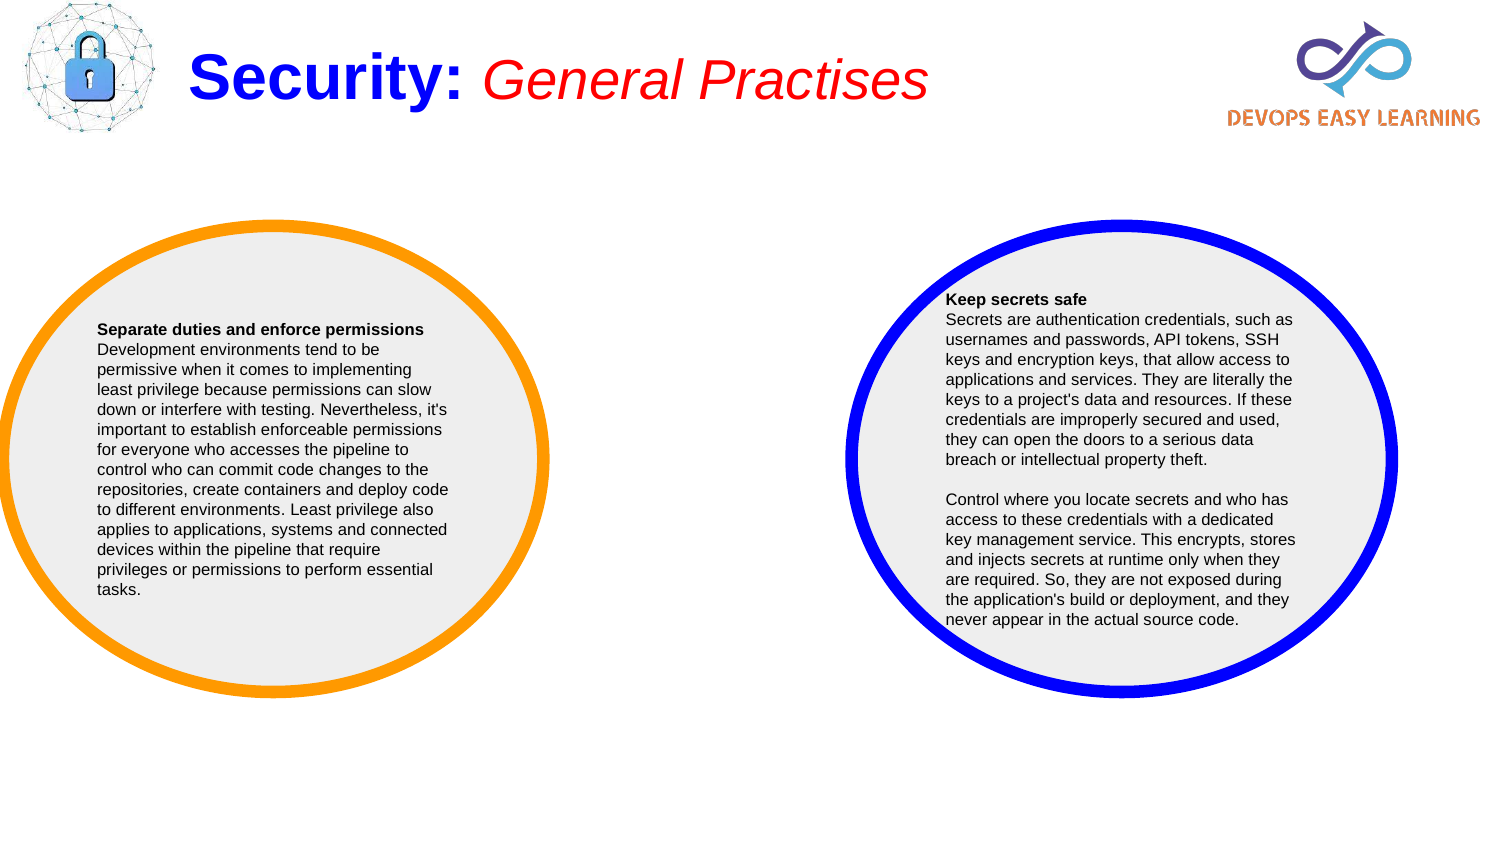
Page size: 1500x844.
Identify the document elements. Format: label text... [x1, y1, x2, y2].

picture [1216, 9, 1492, 148]
picture [0, 0, 179, 134]
text_box Keep secrets safe Secrets are authentication credentials, such as usernames and passwords, API tokens, SSH keys and encryption keys, that allow access to applications and services. They are literally the keys to a project's data and resources. If these credentials are improperly secured and used, they can open the doors to a serious data breach or intellectual property theft. Control where you locate secrets and who has access to these credentials with a dedicated key management service. This encrypts, stores and injects secrets at runtime only when they are required. So, they are not exposed during the application's build or deployment, and they never appear in the actual source code. [851, 225, 1392, 693]
text_box Security: General Practises [182, 20, 1210, 128]
text_box Separate duties and enforce permissions Development environments tend to be permissive when it comes to implementing least privilege because permissions can slow down or interfere with testing. Nevertheless, it's important to establish enforceable permissions for everyone who accesses the pipeline to control who can commit code changes to the repositories, create containers and deploy code to different environments. Least privilege also applies to applications, systems and connected devices within the pipeline that require privileges or permissions to perform essential tasks. [2, 225, 544, 693]
